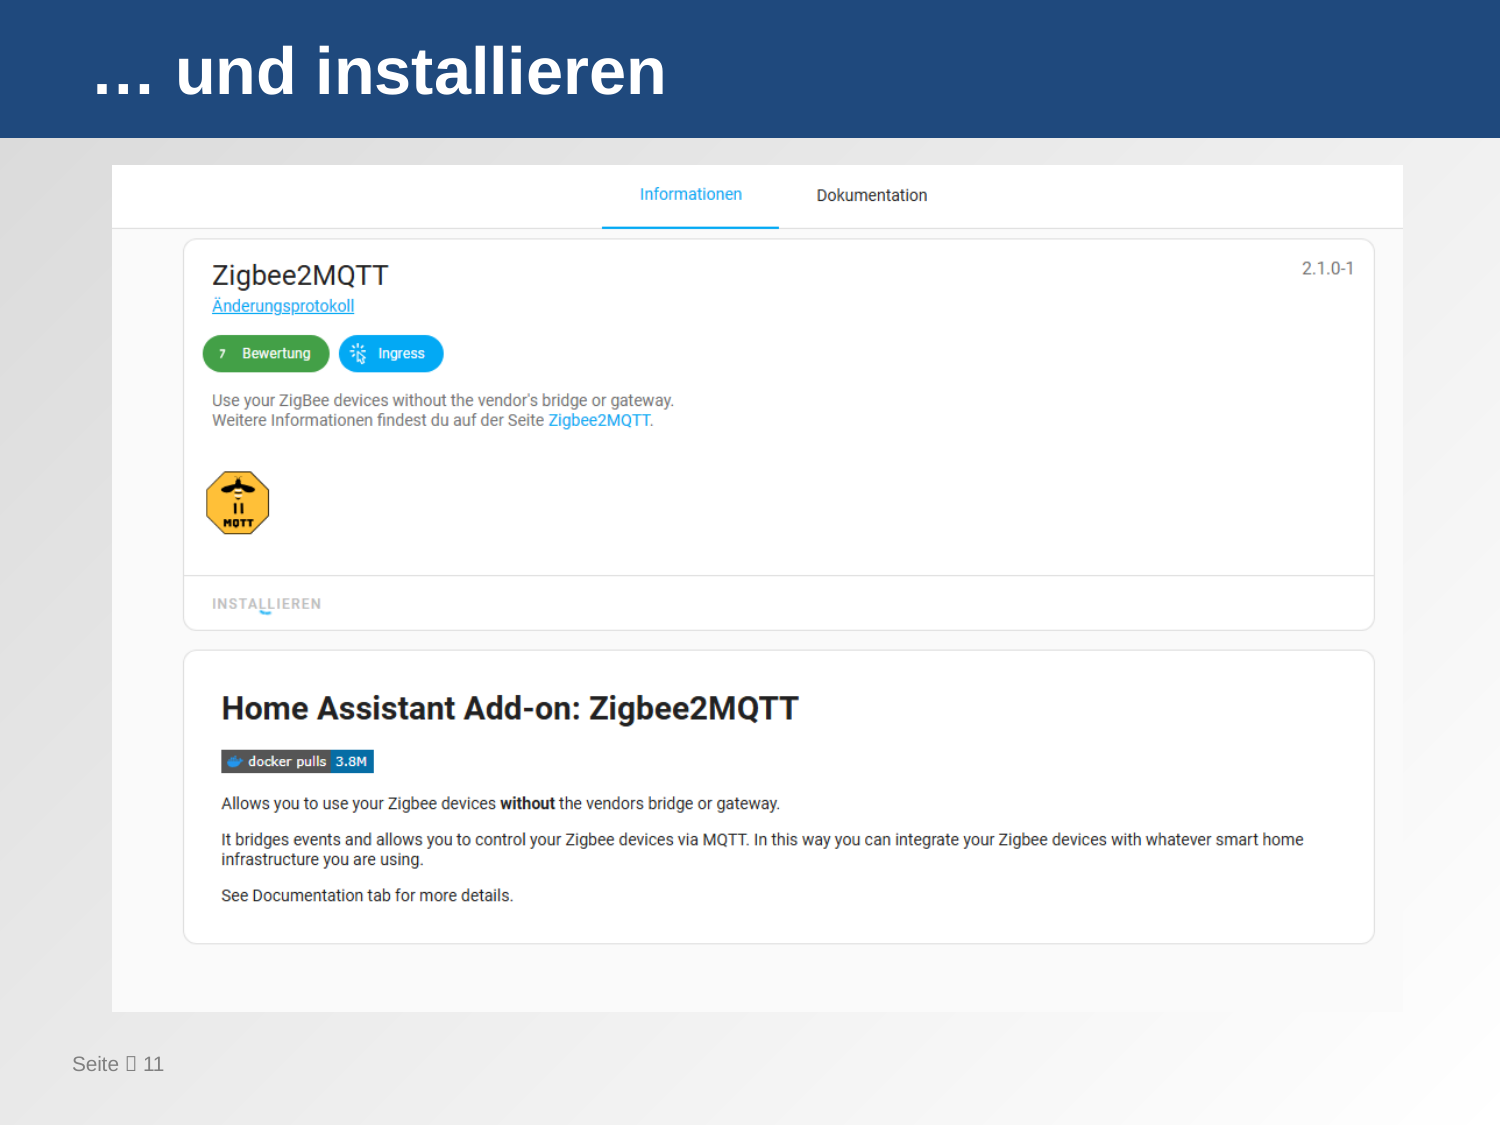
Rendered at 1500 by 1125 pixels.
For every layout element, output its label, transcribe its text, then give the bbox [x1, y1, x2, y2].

title … und installieren [75, 20, 1425, 208]
picture [111, 165, 1403, 1012]
